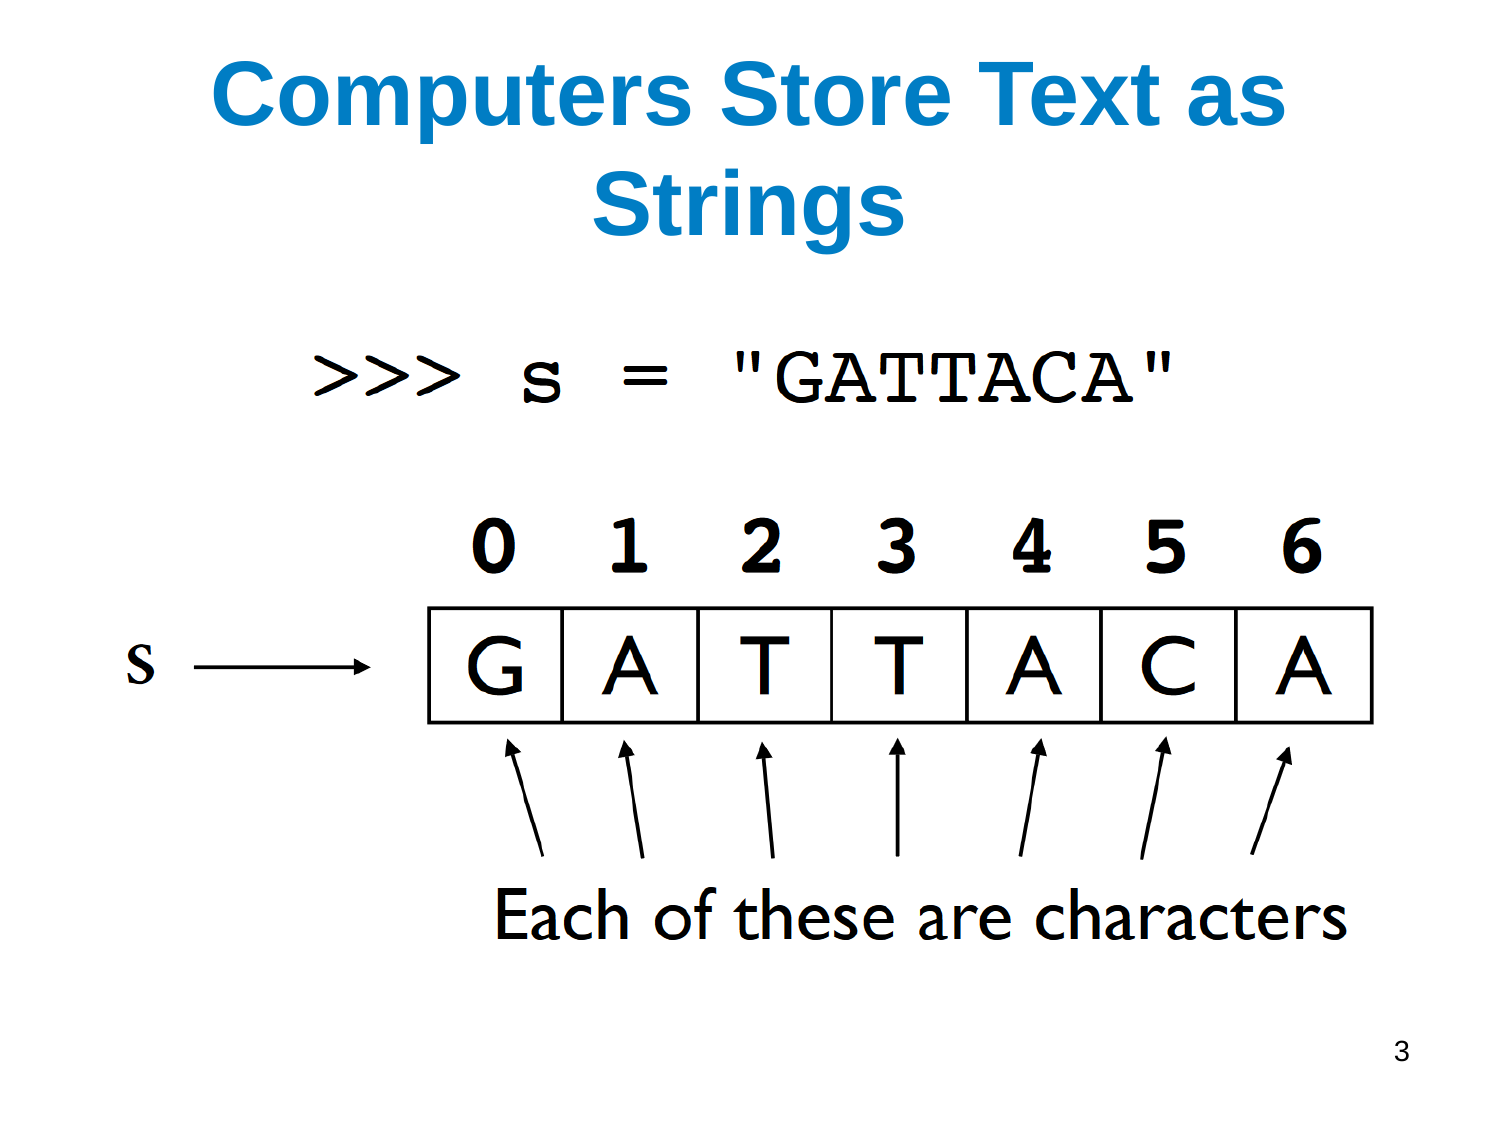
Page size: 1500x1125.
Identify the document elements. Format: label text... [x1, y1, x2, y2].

title Computers Store Text as Strings [75, 50, 1425, 238]
picture [105, 337, 1394, 972]
slide_number 3 [1074, 1024, 1426, 1103]
